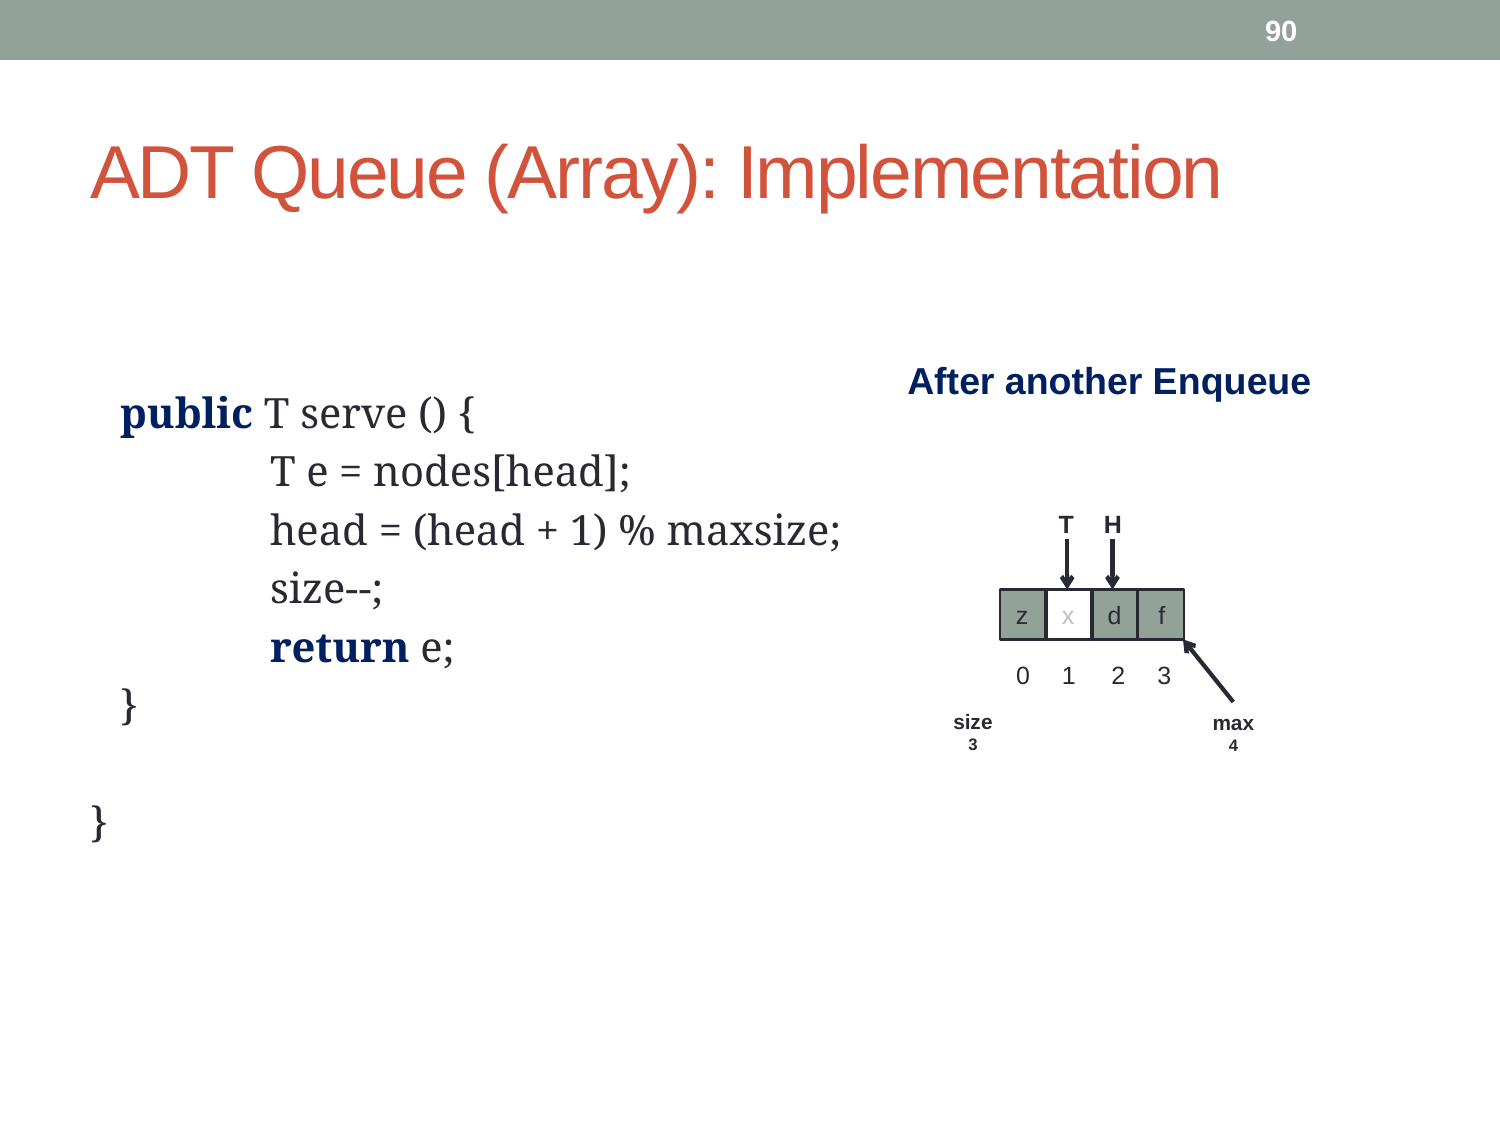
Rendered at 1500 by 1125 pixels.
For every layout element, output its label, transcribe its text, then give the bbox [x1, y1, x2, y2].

text_box H [1089, 501, 1137, 546]
text_box max 4 [1197, 701, 1269, 762]
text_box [1182, 639, 1234, 703]
text_box z [1001, 591, 1044, 637]
text_box [1043, 587, 1090, 642]
text_box 0 [1001, 651, 1045, 697]
list public T serve () { T e = nodes[head]; head = (head + 1) % maxsize; size--; return e; } } [75, 262, 1425, 1063]
text_box 1 [1047, 651, 1091, 697]
text_box d [1092, 592, 1137, 638]
text_box f [1143, 592, 1181, 637]
slide_number 90 [1250, 3, 1425, 57]
text_box After another Enqueue [892, 349, 1327, 410]
text_box [998, 587, 1043, 642]
title ADT Queue (Array): Implementation [75, 87, 1425, 250]
text_box x [1047, 591, 1090, 637]
text_box [1090, 587, 1135, 642]
text_box [1135, 587, 1186, 642]
text_box 10 [1069, 546, 1073, 575]
text_box 3 [1142, 651, 1179, 697]
text_box T [1043, 501, 1089, 546]
text_box size 3 [938, 701, 1008, 761]
text_box 2 [1096, 651, 1141, 697]
